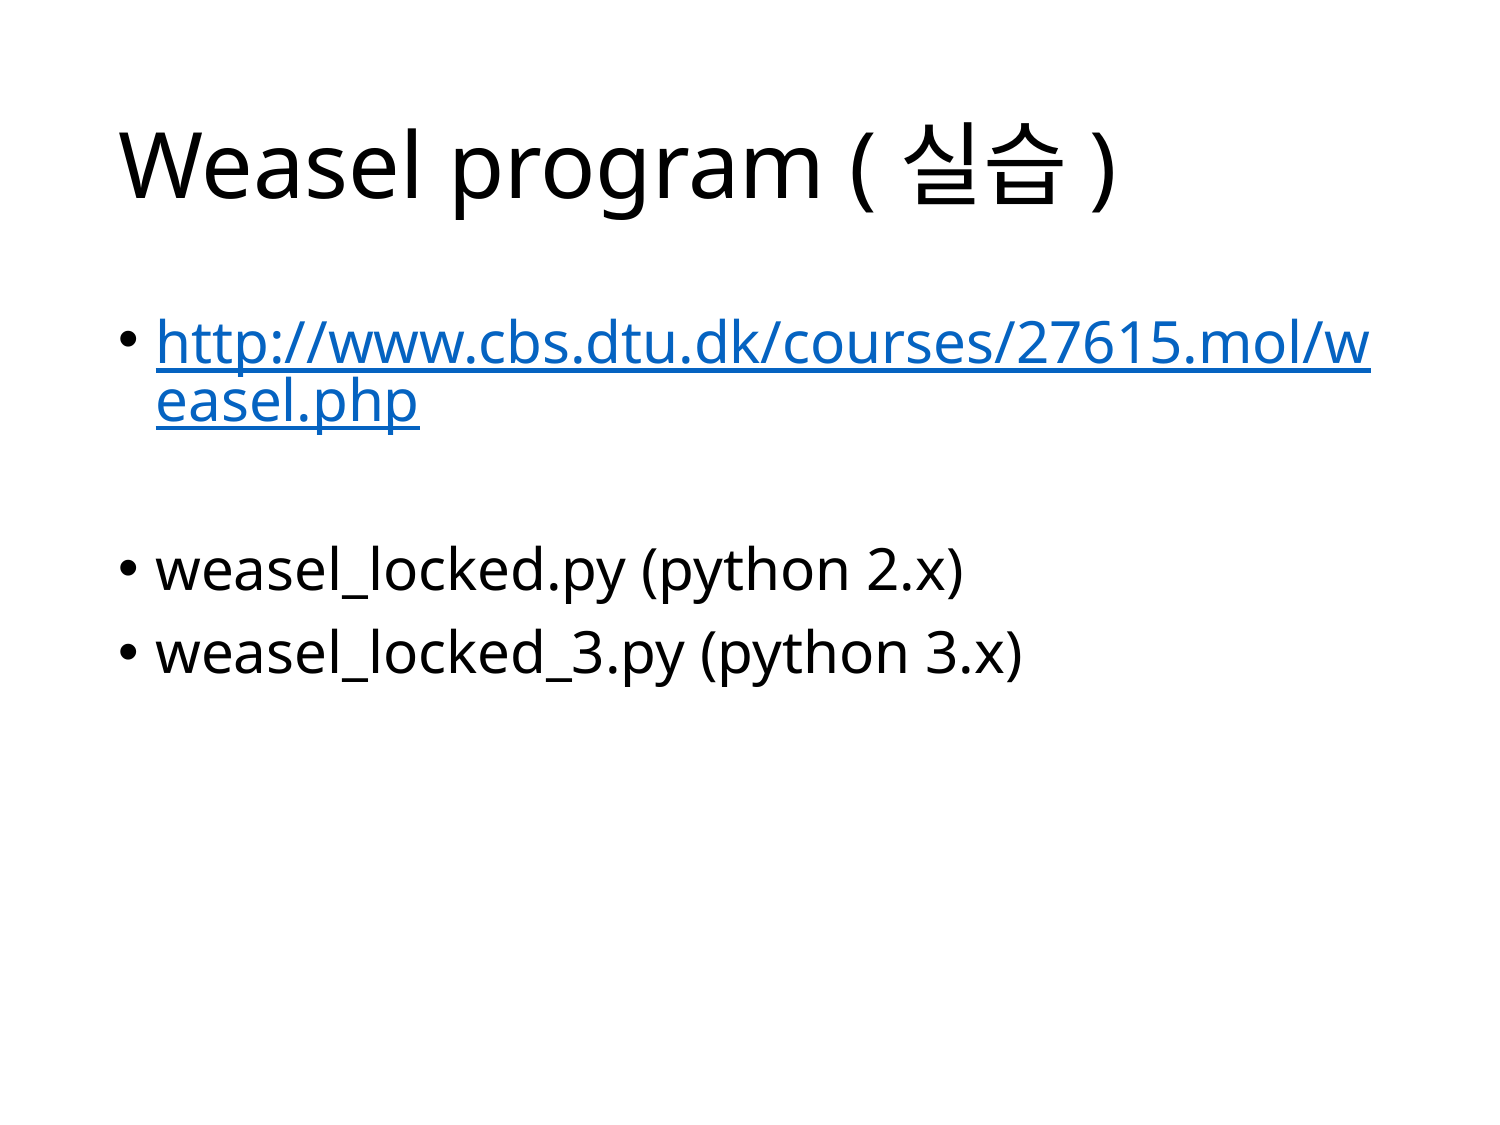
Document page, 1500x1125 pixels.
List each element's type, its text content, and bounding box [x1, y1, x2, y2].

list http://www.cbs.dtu.dk/courses/27615.mol/weasel.php weasel_locked.py (python 2.x) weasel_locked_3.py (python 3.x) [103, 299, 1397, 1014]
title Weasel program (실습) [103, 59, 1397, 278]
